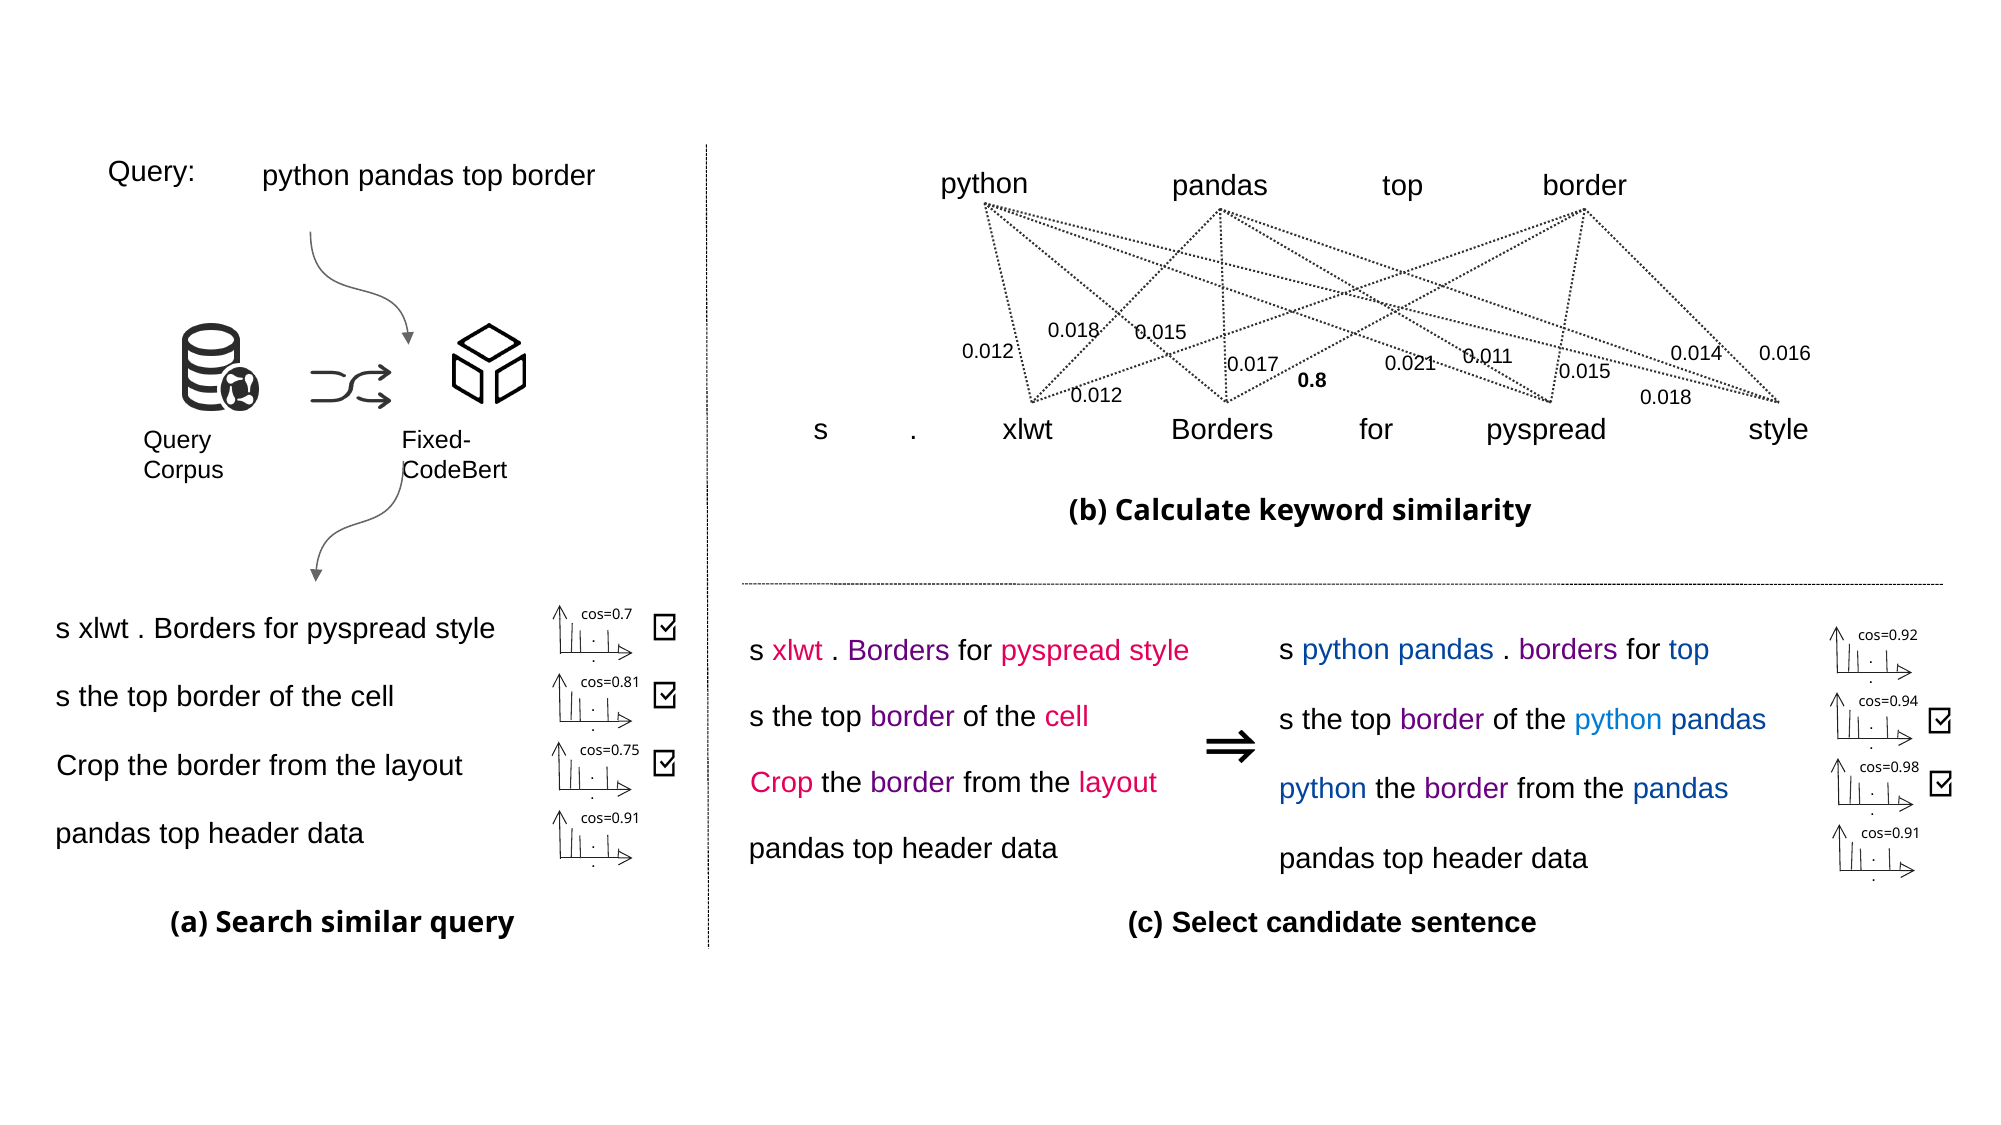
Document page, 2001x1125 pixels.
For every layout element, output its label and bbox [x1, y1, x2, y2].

text_box [40, 144, 1963, 949]
